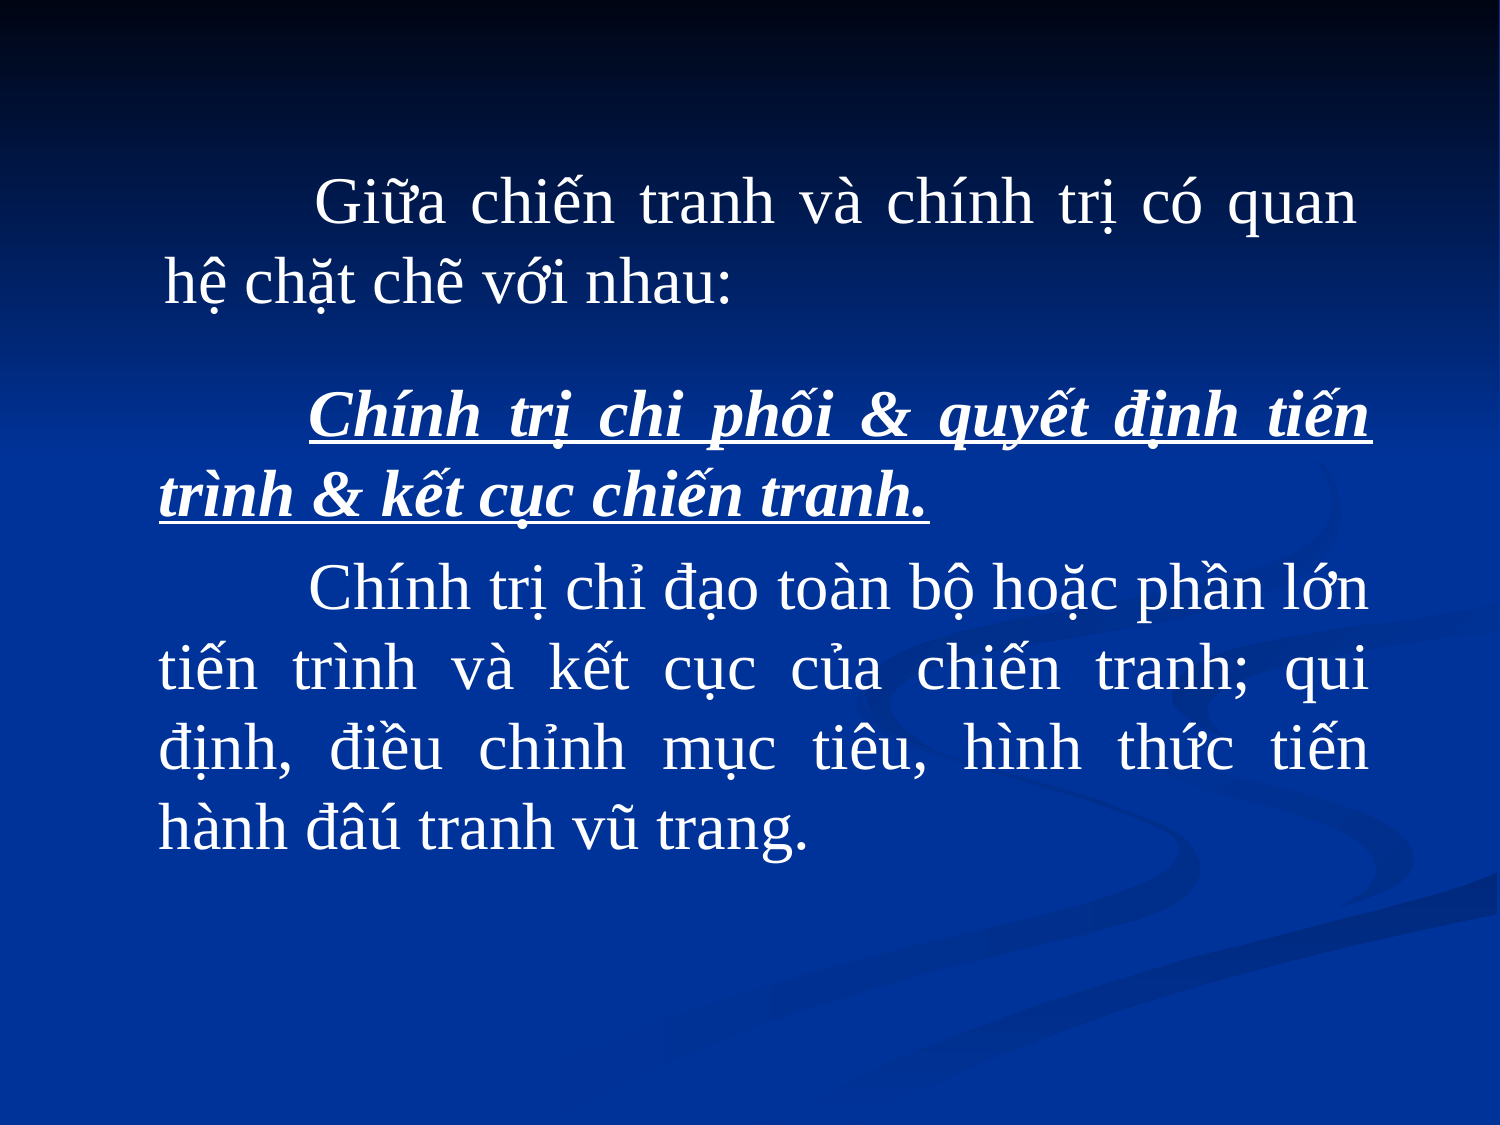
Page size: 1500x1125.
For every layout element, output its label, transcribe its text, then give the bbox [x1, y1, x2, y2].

text_box Giữa chiến tranh và chính trị có quan hệ chặt chẽ với nhau: [150, 149, 1375, 325]
list Chính trị chi phối & quyết định tiến trình & kết cục chiến tranh. Chính trị chỉ đạo toàn bộ hoặc phần lớn tiến trình và kết cục của chiến tranh; qui định, điều chỉnh mục tiêu, hình thức tiến hành đâú tranh vũ trang. [87, 362, 1388, 963]
